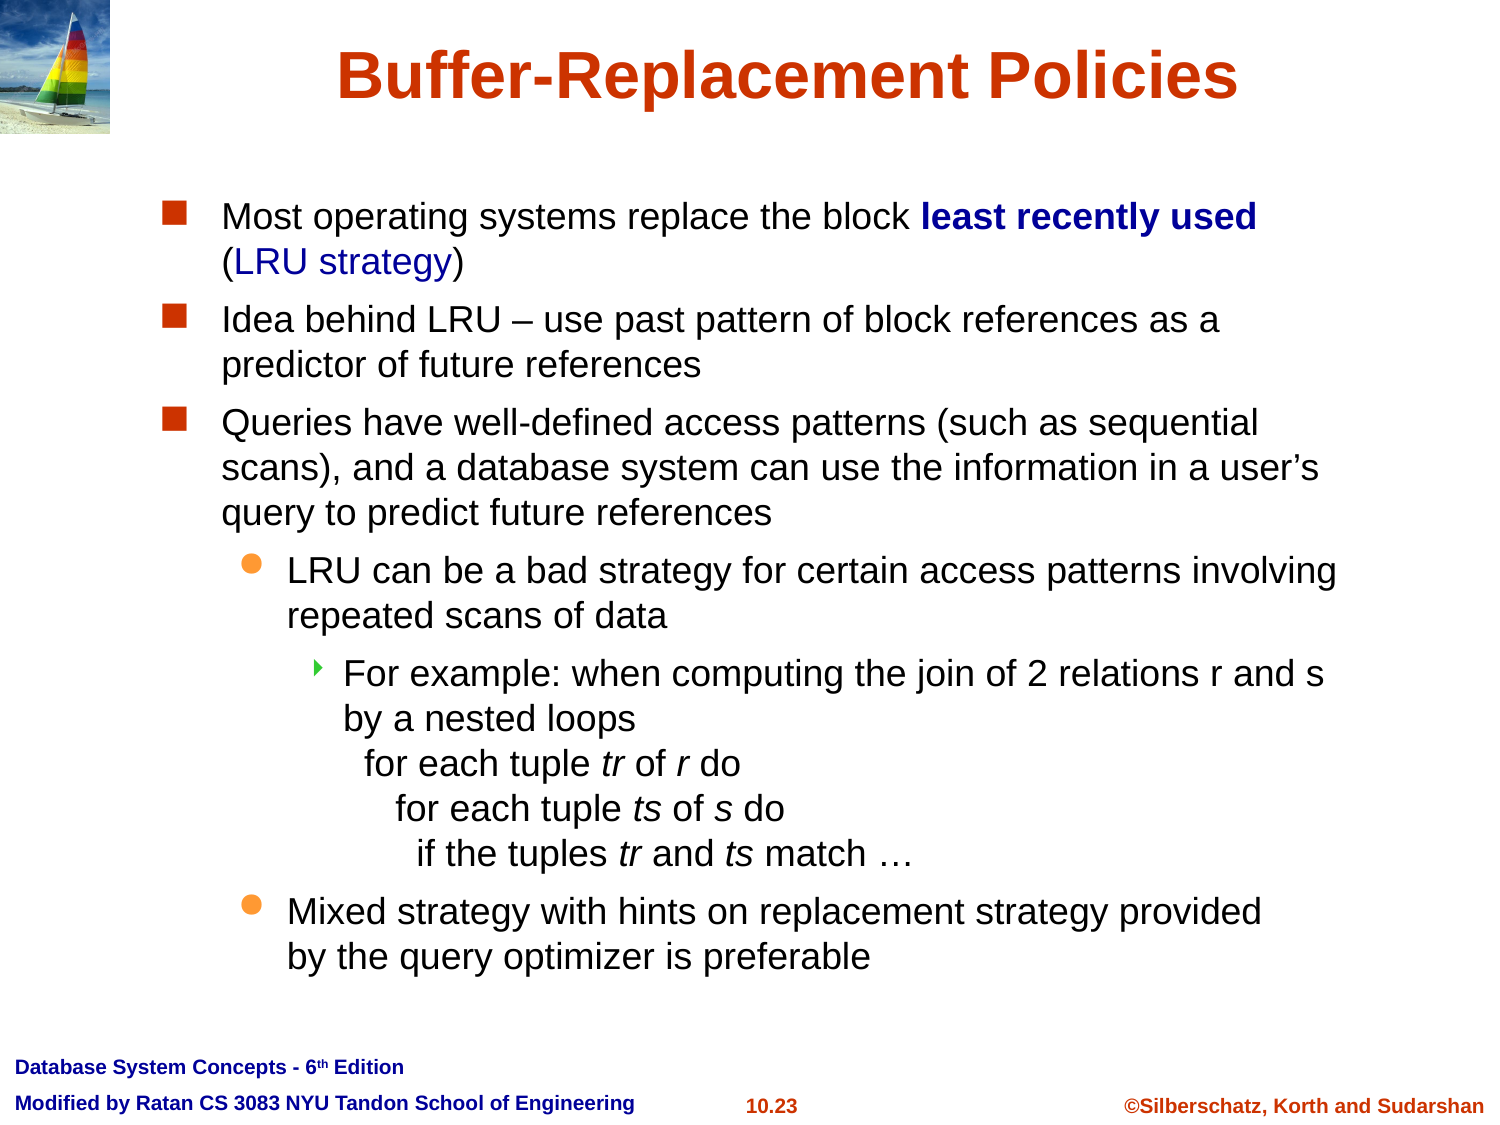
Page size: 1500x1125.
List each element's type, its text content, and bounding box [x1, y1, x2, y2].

list Most operating systems replace the block least recently used (LRU strategy) Idea behind LRU – use past pattern of block references as a predictor of future references Queries have well-defined access patterns (such as sequential scans), and a database system can use the information in a user’s query to predict future references LRU can be a bad strategy for certain access patterns involving repeated scans of data For example: when computing the join of 2 relations r and s by a nested loops for each tuple tr of r do for each tuple ts of s do if the tuples tr and ts match … Mixed strategy with hints on replacement strategy provided by the query optimizer is preferable [149, 183, 1361, 1016]
picture [0, 0, 110, 134]
title Buffer-Replacement Policies [125, 18, 1452, 120]
